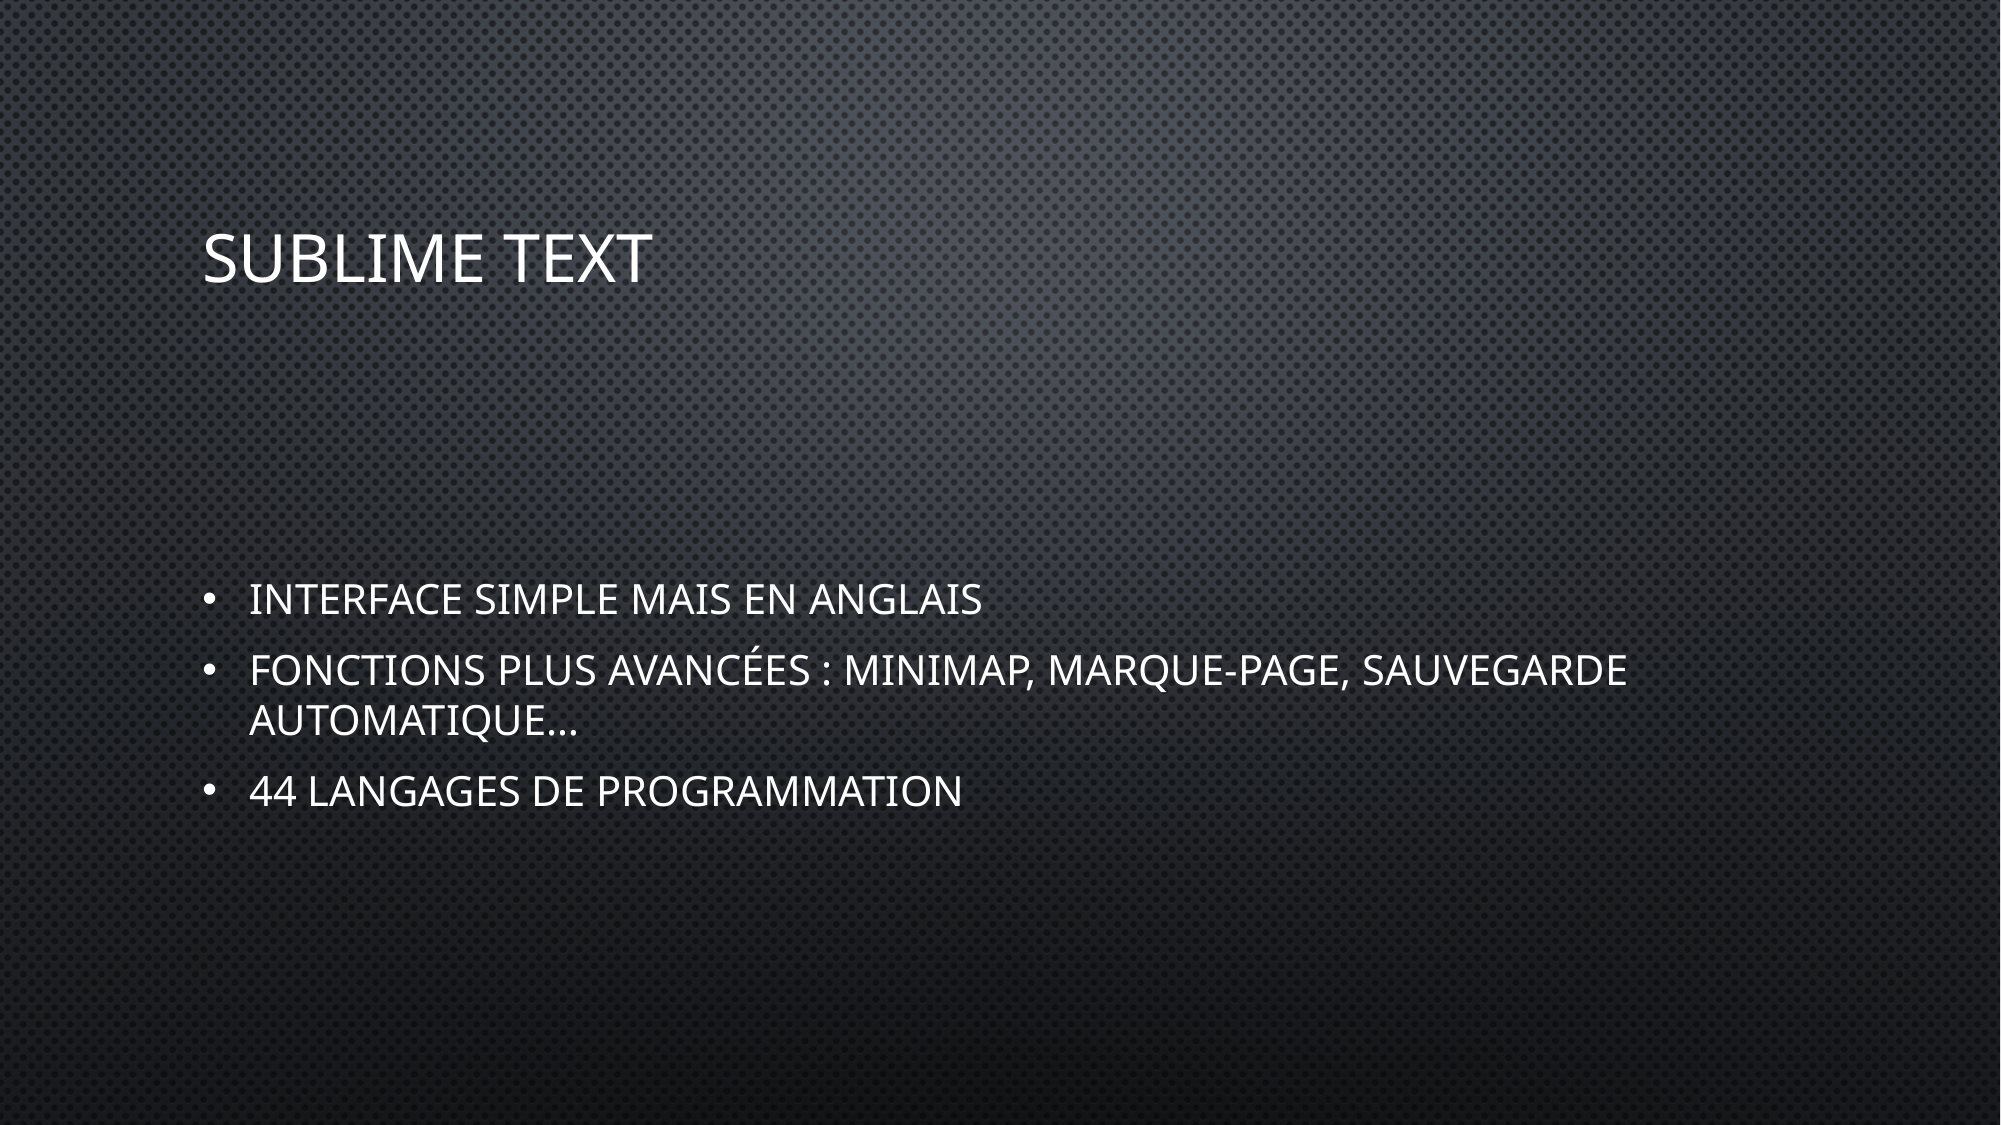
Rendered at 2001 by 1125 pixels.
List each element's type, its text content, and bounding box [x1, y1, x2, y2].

title SUBLIME TEXT [187, 99, 1813, 413]
list Interface Simple mais en anglais Fonctions plus avancées : Minimap, Marque-Page, Sauvegarde Automatique… 44 langages de programmation [187, 437, 1813, 950]
